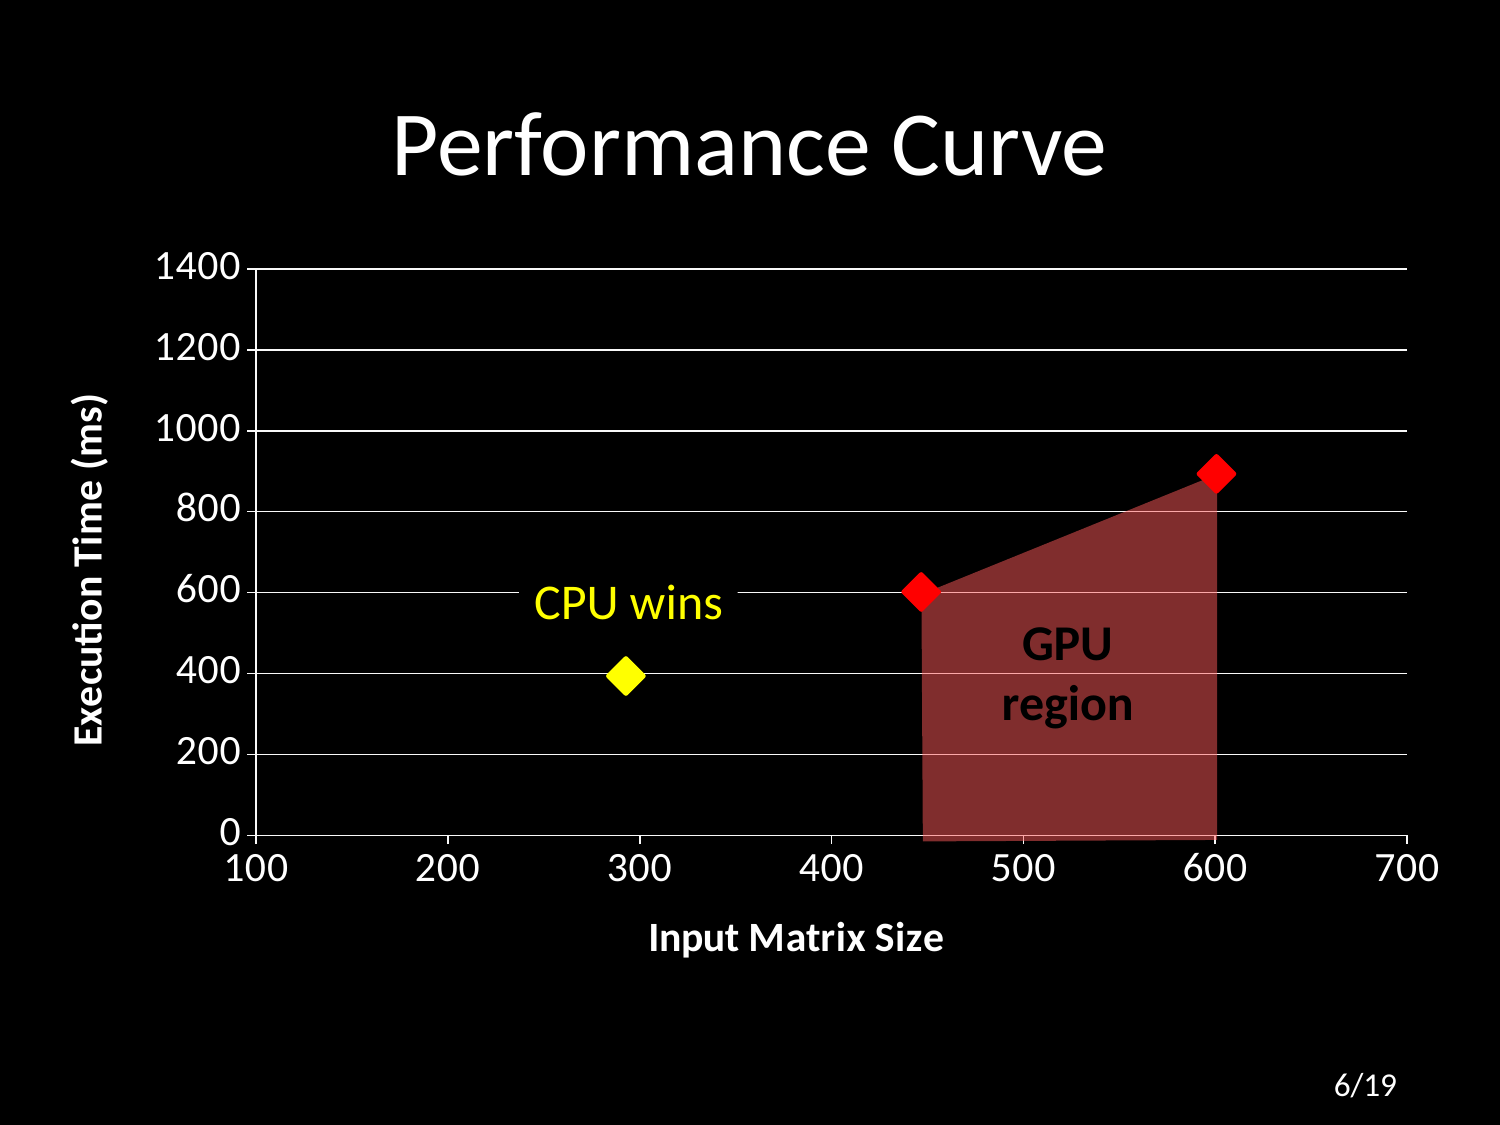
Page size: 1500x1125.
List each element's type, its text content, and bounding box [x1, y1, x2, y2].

title Performance Curve [75, 45, 1425, 230]
chart [30, 232, 1469, 1000]
text_box 6/19 [1230, 1055, 1500, 1111]
